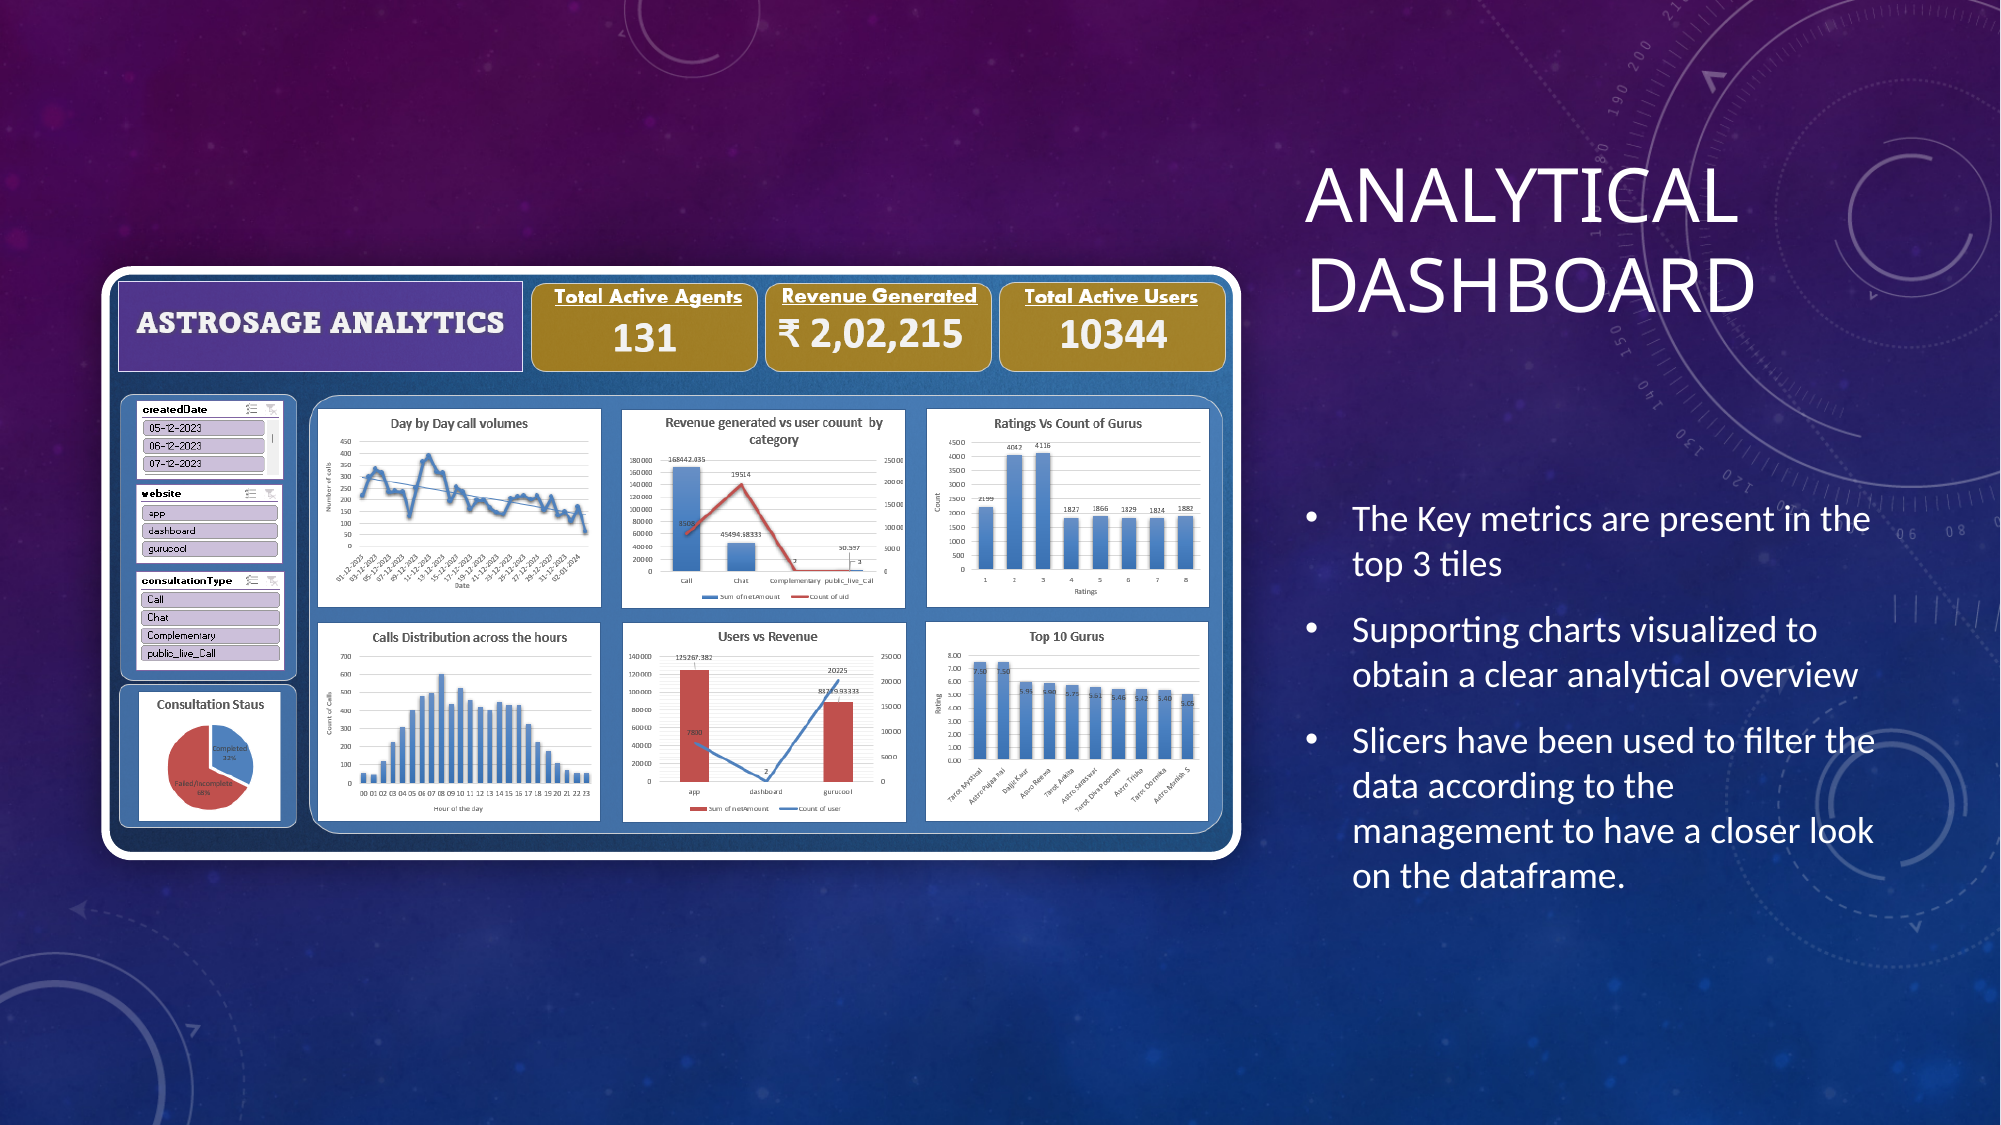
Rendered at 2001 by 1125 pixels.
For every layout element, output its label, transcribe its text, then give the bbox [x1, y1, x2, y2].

list The Key metrics are present in the top 3 tiles Supporting charts visualized to obtain a clear analytical overview Slicers have been used to filter the data according to the management to have a closer look on the dataframe. [1290, 369, 1899, 1021]
title Analytical dashboard [1290, 105, 1899, 369]
picture [0, 0, 2001, 1125]
